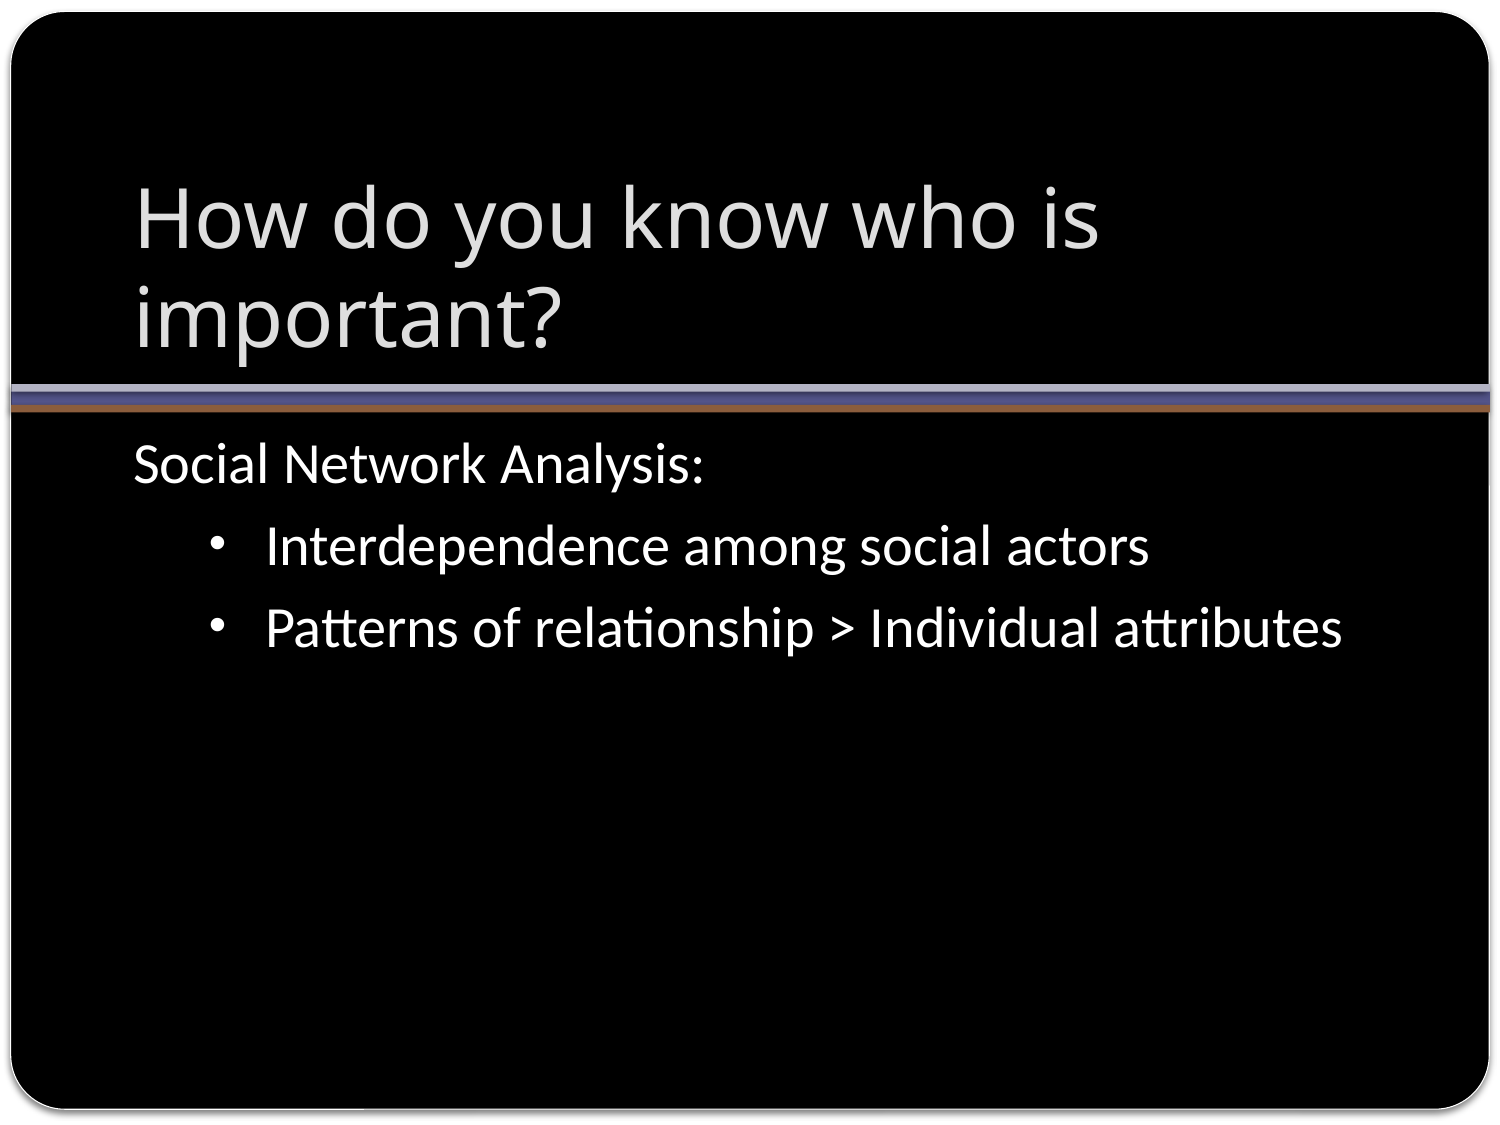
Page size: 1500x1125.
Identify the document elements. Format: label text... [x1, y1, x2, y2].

title How do you know who is important? [118, 156, 1394, 380]
list Social Network Analysis: Interdependence among social actors Patterns of relationship > Individual attributes [118, 417, 1394, 863]
